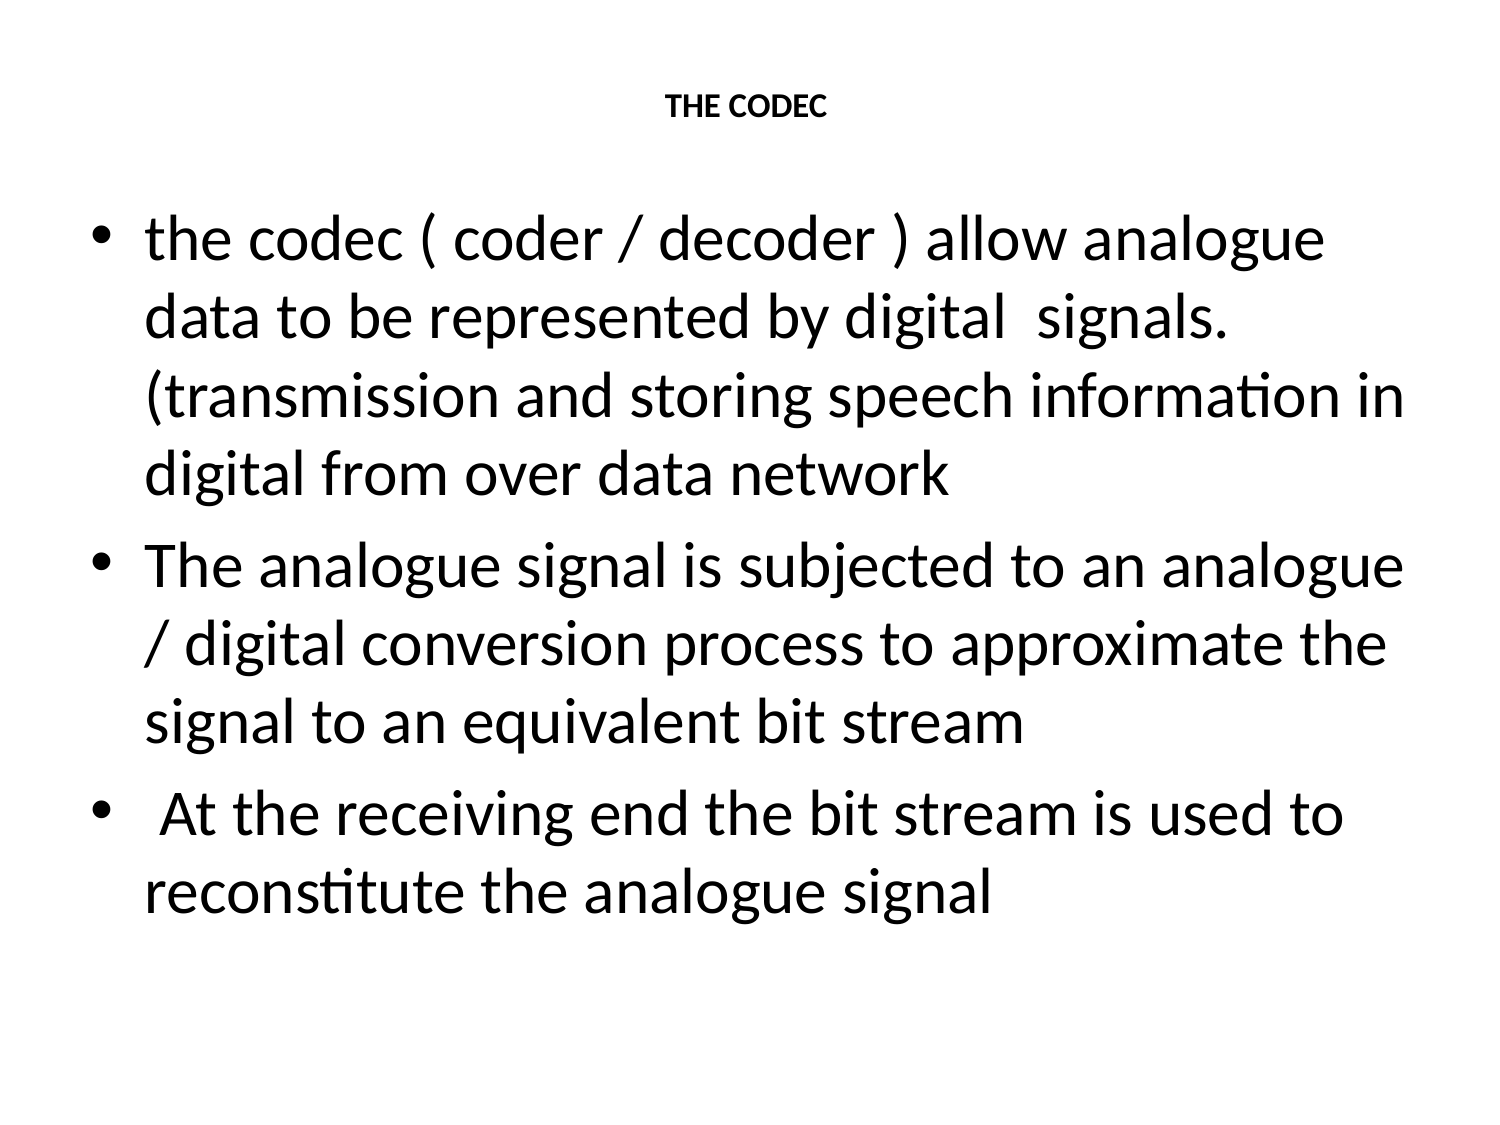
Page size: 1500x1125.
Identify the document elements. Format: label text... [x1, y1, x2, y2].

list the codec ( coder / decoder ) allow analogue data to be represented by digital signals. (transmission and storing speech information in digital from over data network The analogue signal is subjected to an analogue / digital conversion process to approximate the signal to an equivalent bit stream At the receiving end the bit stream is used to reconstitute the analogue signal [75, 187, 1425, 1005]
title THE CODEC [75, 75, 1425, 175]
